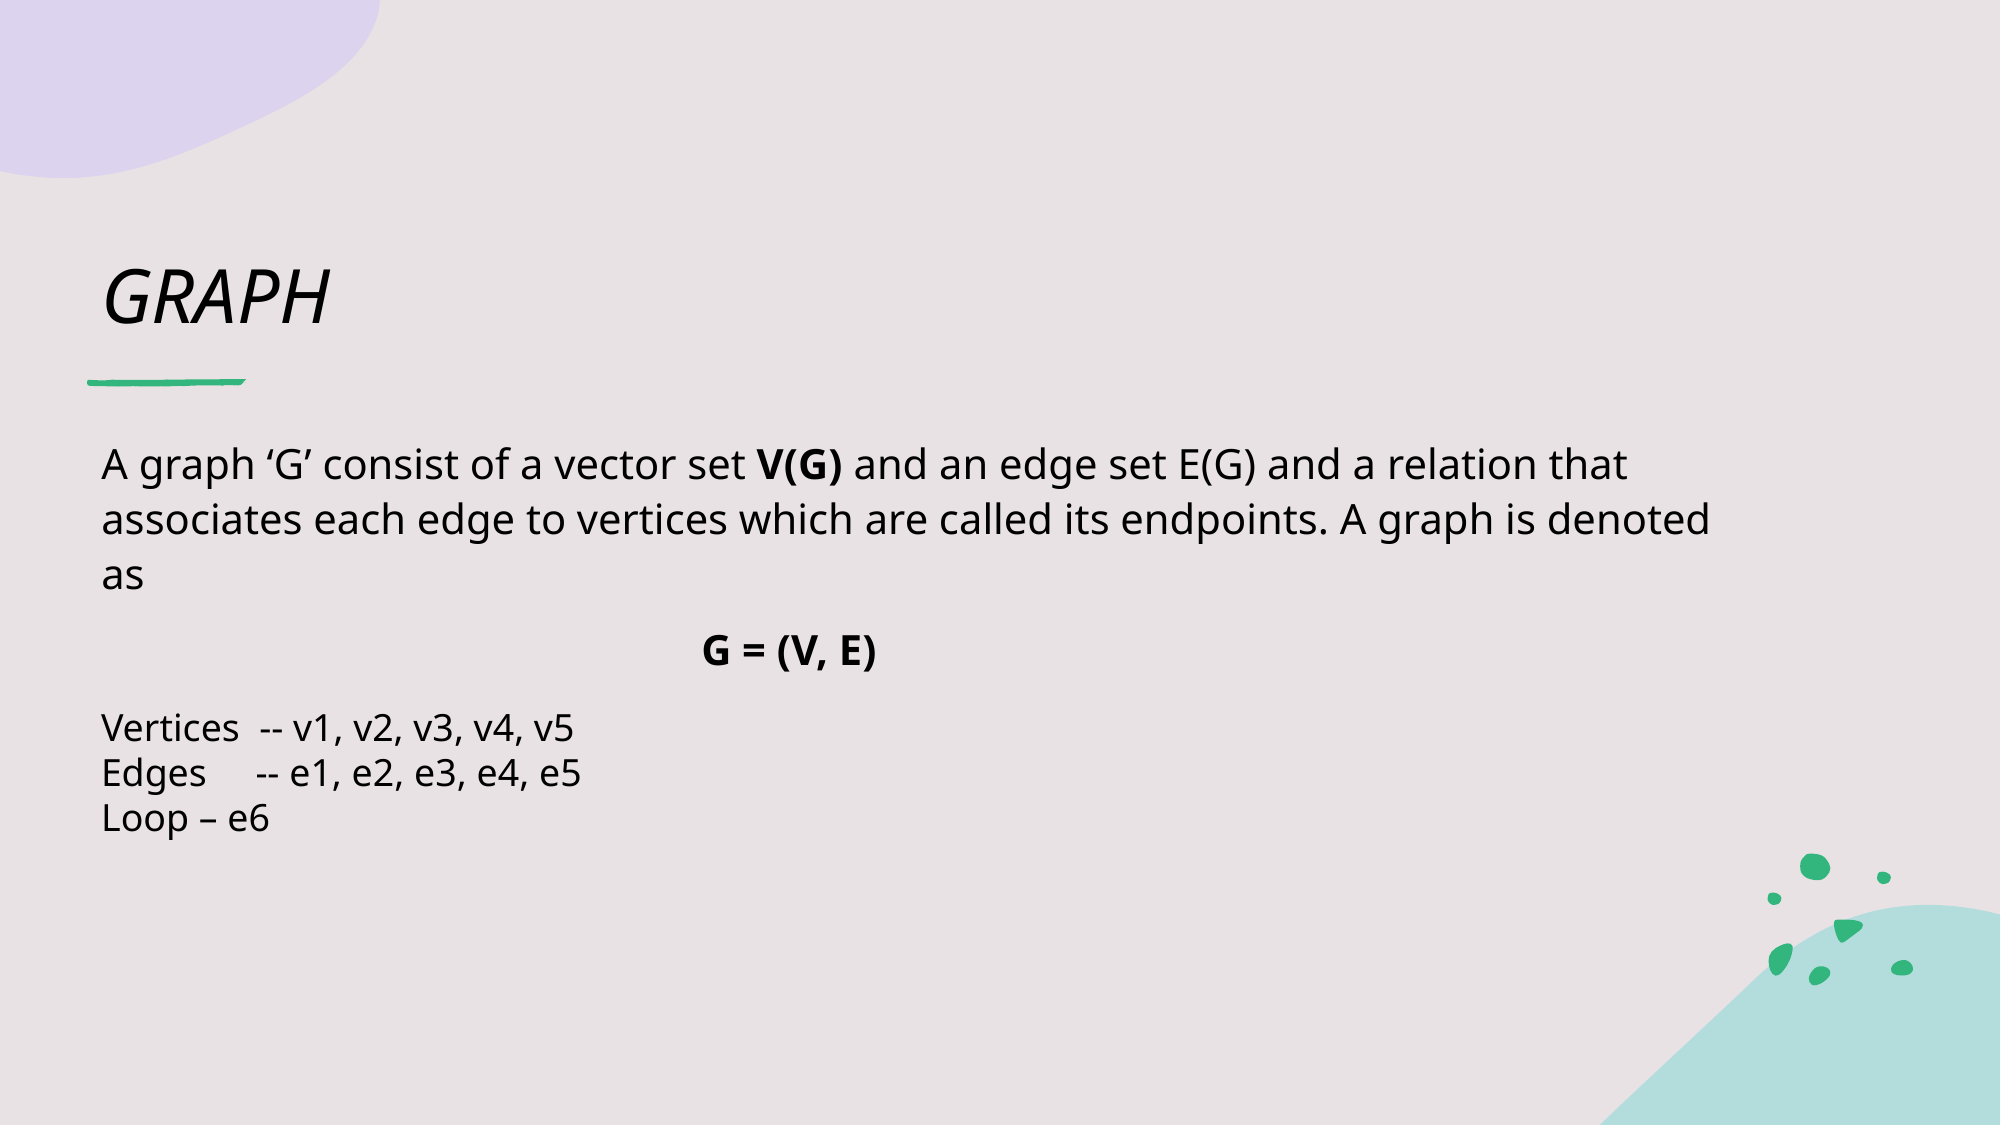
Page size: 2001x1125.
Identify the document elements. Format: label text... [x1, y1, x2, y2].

title GRAPH [86, 129, 1740, 347]
text_box Vertices -- v1, v2, v3, v4, v5 Edges -- e1, e2, e3, e4, e5 Loop – e6 [86, 696, 1603, 847]
list A graph ‘G’ consist of a vector set V(G) and an edge set E(G) and a relation that associates each edge to vertices which are called its endpoints. A graph is denoted as G = (V, E) [86, 424, 1740, 643]
